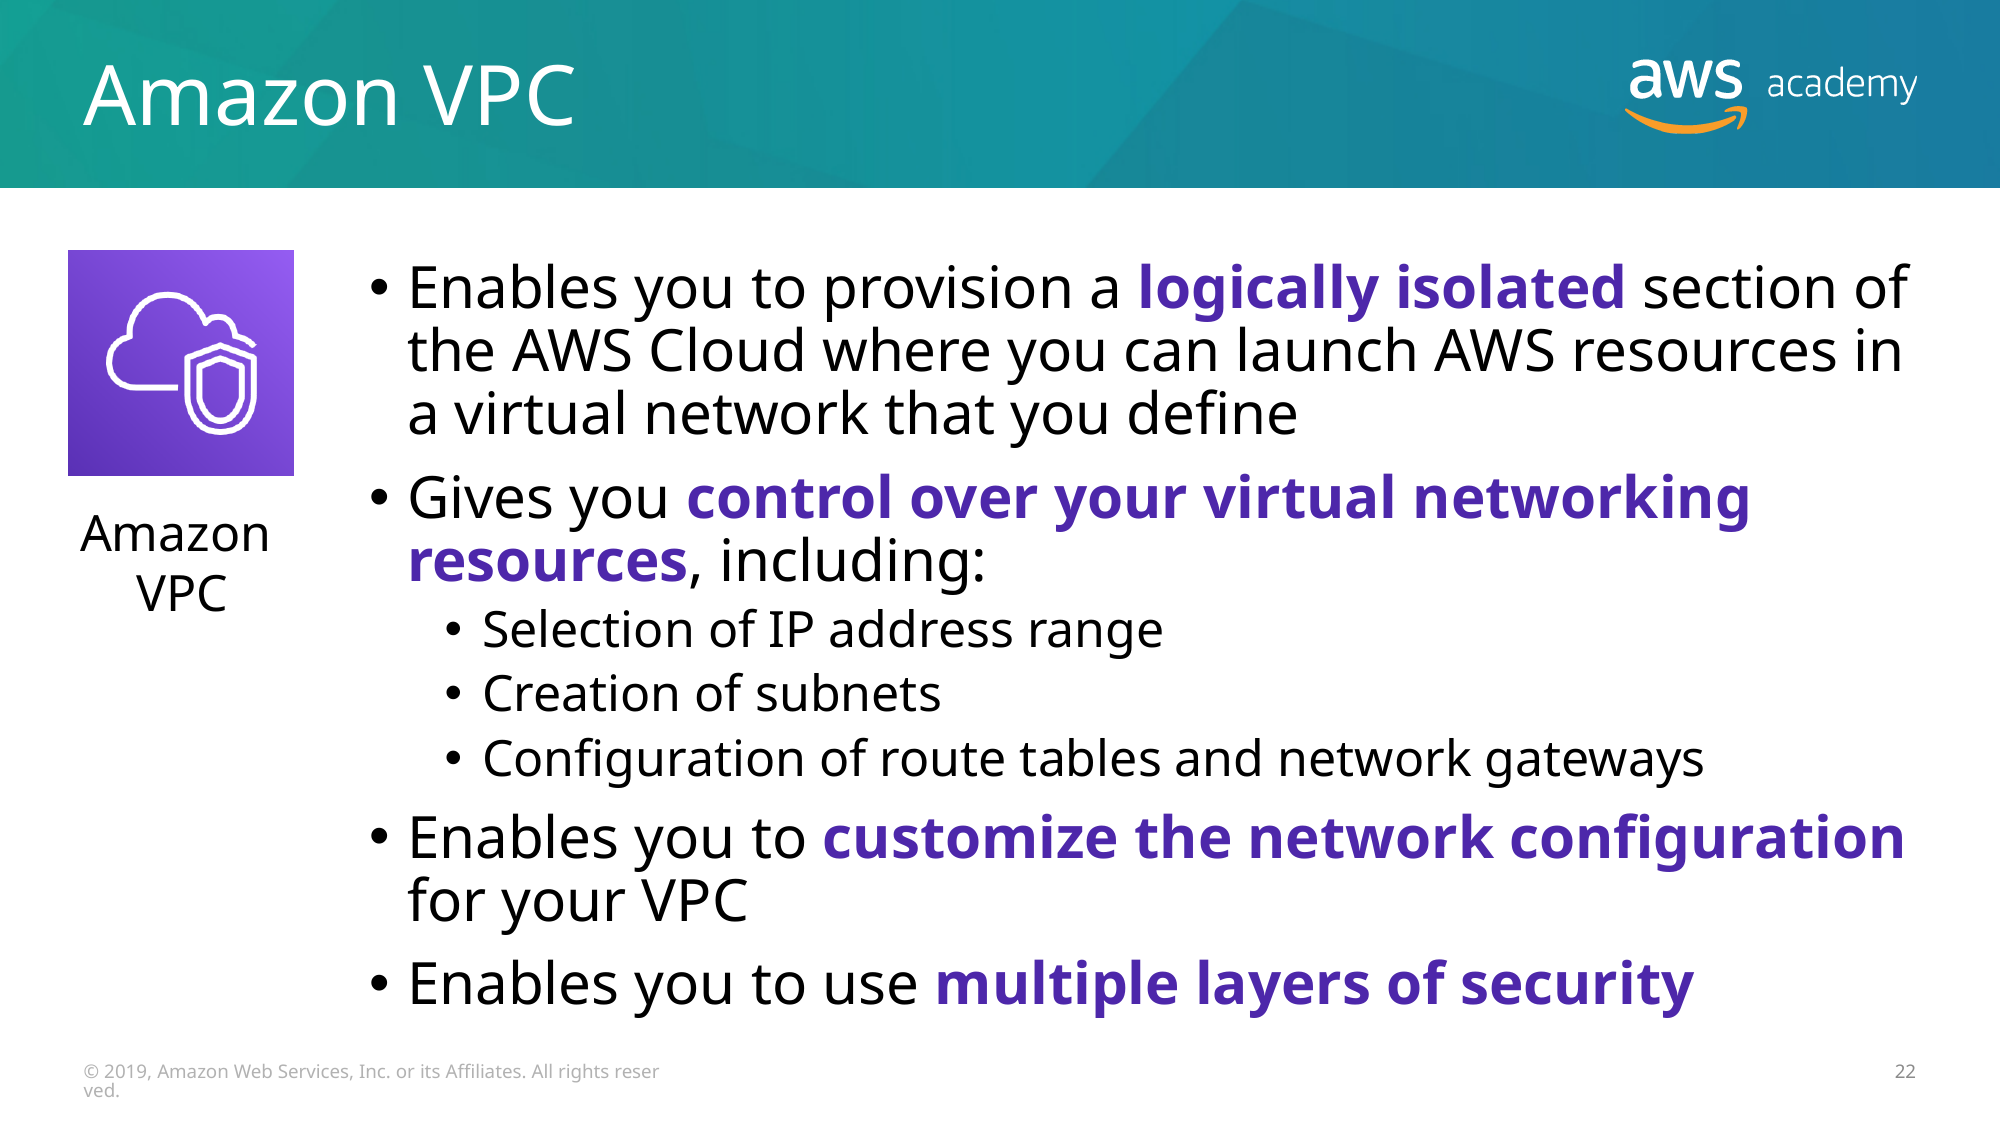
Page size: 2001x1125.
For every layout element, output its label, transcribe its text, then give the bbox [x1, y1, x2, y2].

picture [68, 250, 294, 476]
list Enables you to provision a logically isolated section of the AWS Cloud where you can launch AWS resources in a virtual network that you define Gives you control over your virtual networking resources, including: Selection of IP address range Creation of subnets Configuration of route tables and network gateways Enables you to customize the network configuration for your VPC Enables you to use multiple layers of security [354, 250, 1932, 1014]
footer © 2019, Amazon Web Services, Inc. or its Affiliates. All rights reserved. [68, 1042, 682, 1103]
text_box Amazon VPC [65, 494, 300, 629]
title Amazon VPC [68, 59, 1551, 138]
slide_number 22 [1481, 1042, 1932, 1103]
picture [0, 0, 2000, 188]
